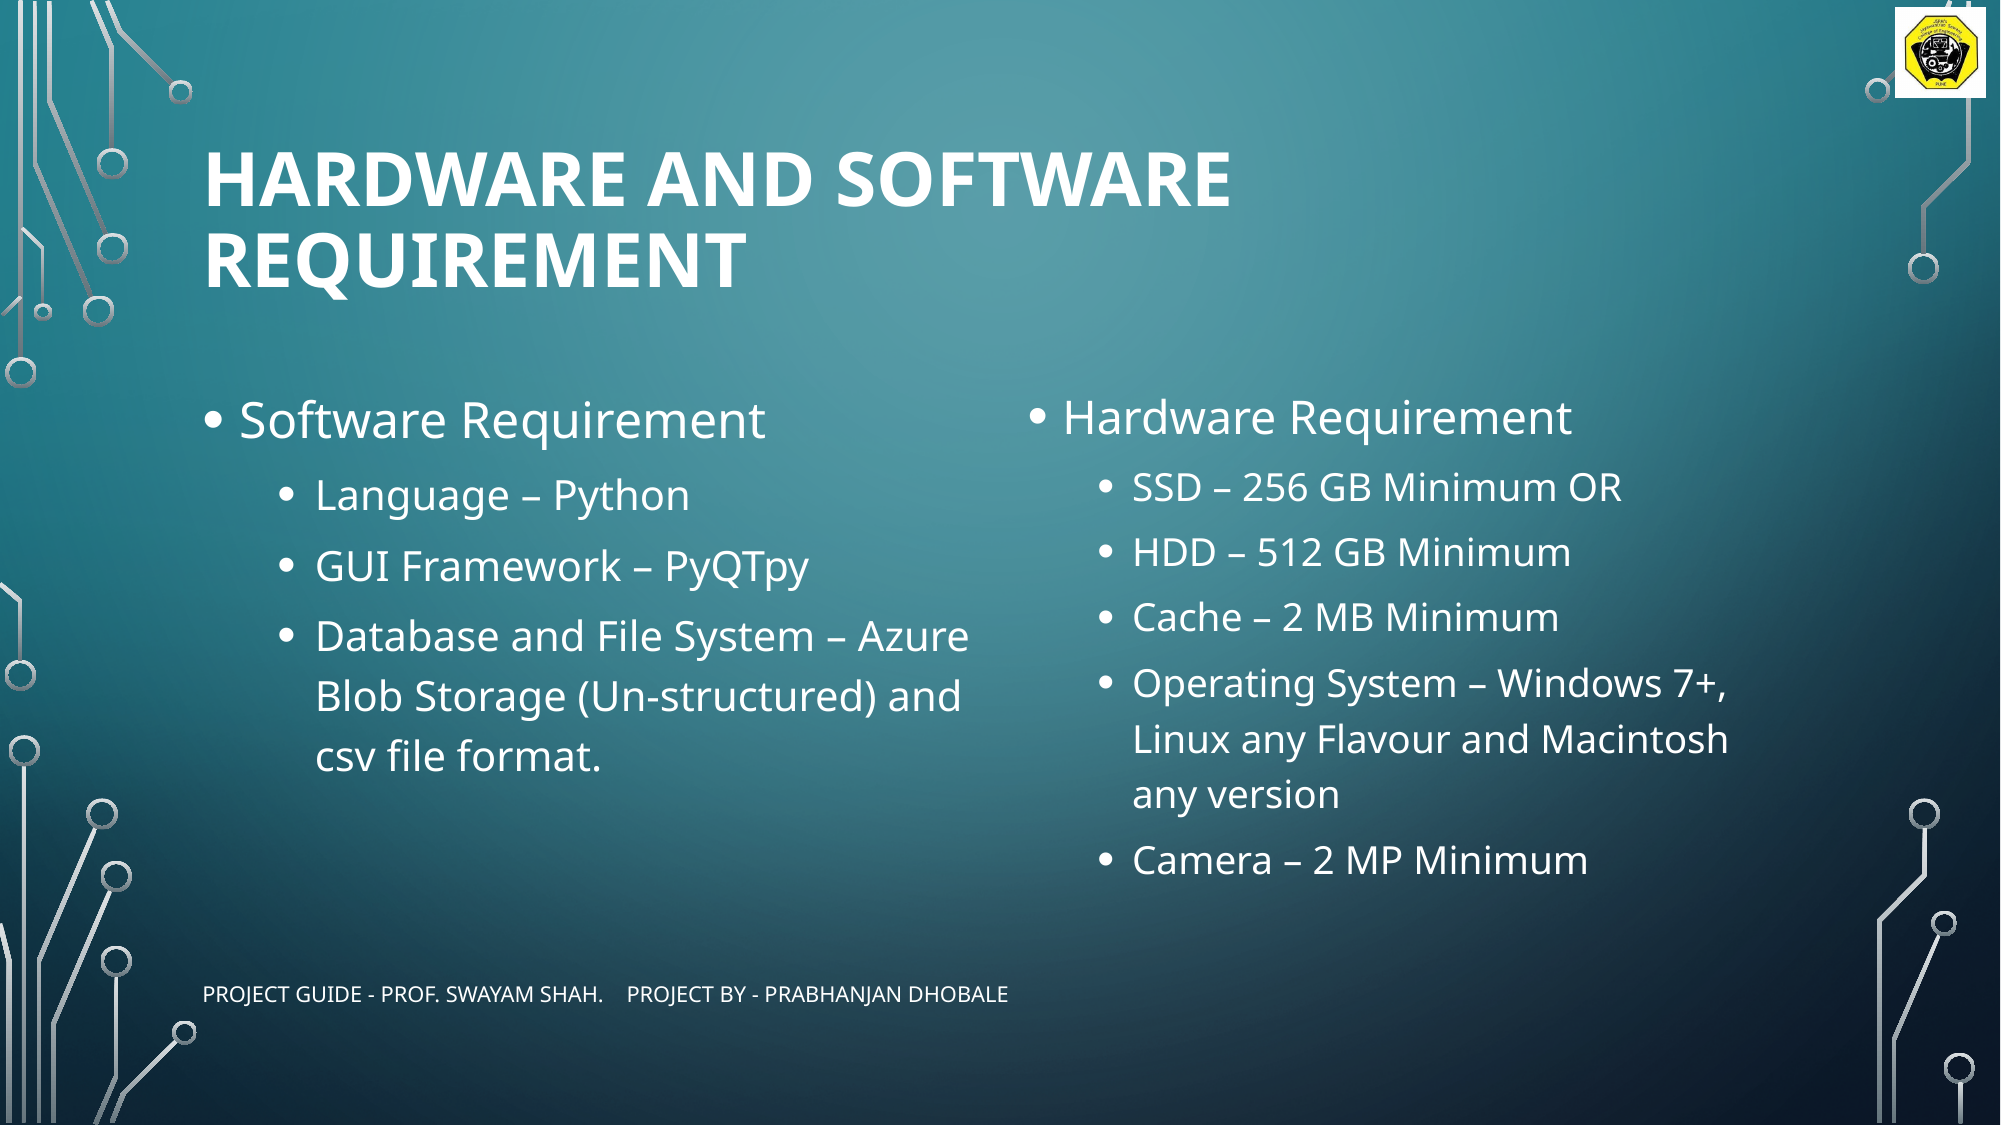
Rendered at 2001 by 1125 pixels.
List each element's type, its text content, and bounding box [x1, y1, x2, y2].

list Hardware Requirement SSD – 256 GB Minimum OR HDD – 512 GB Minimum Cache – 2 MB Minimum Operating System – Windows 7+, Linux any Flavour and Macintosh any version Camera – 2 MP Minimum [1012, 369, 1813, 950]
picture [1894, 6, 1986, 98]
title Hardware and software requirement [187, 101, 1813, 344]
list Software Requirement Language – Python GUI Framework – PyQTpy Database and File System – Azure Blob Storage (Un-structured) and csv file format. [187, 369, 988, 950]
footer PRoject Guide - Prof. Swayam Shah. Project By - Prabhanjan Dhobale [187, 965, 1211, 1025]
